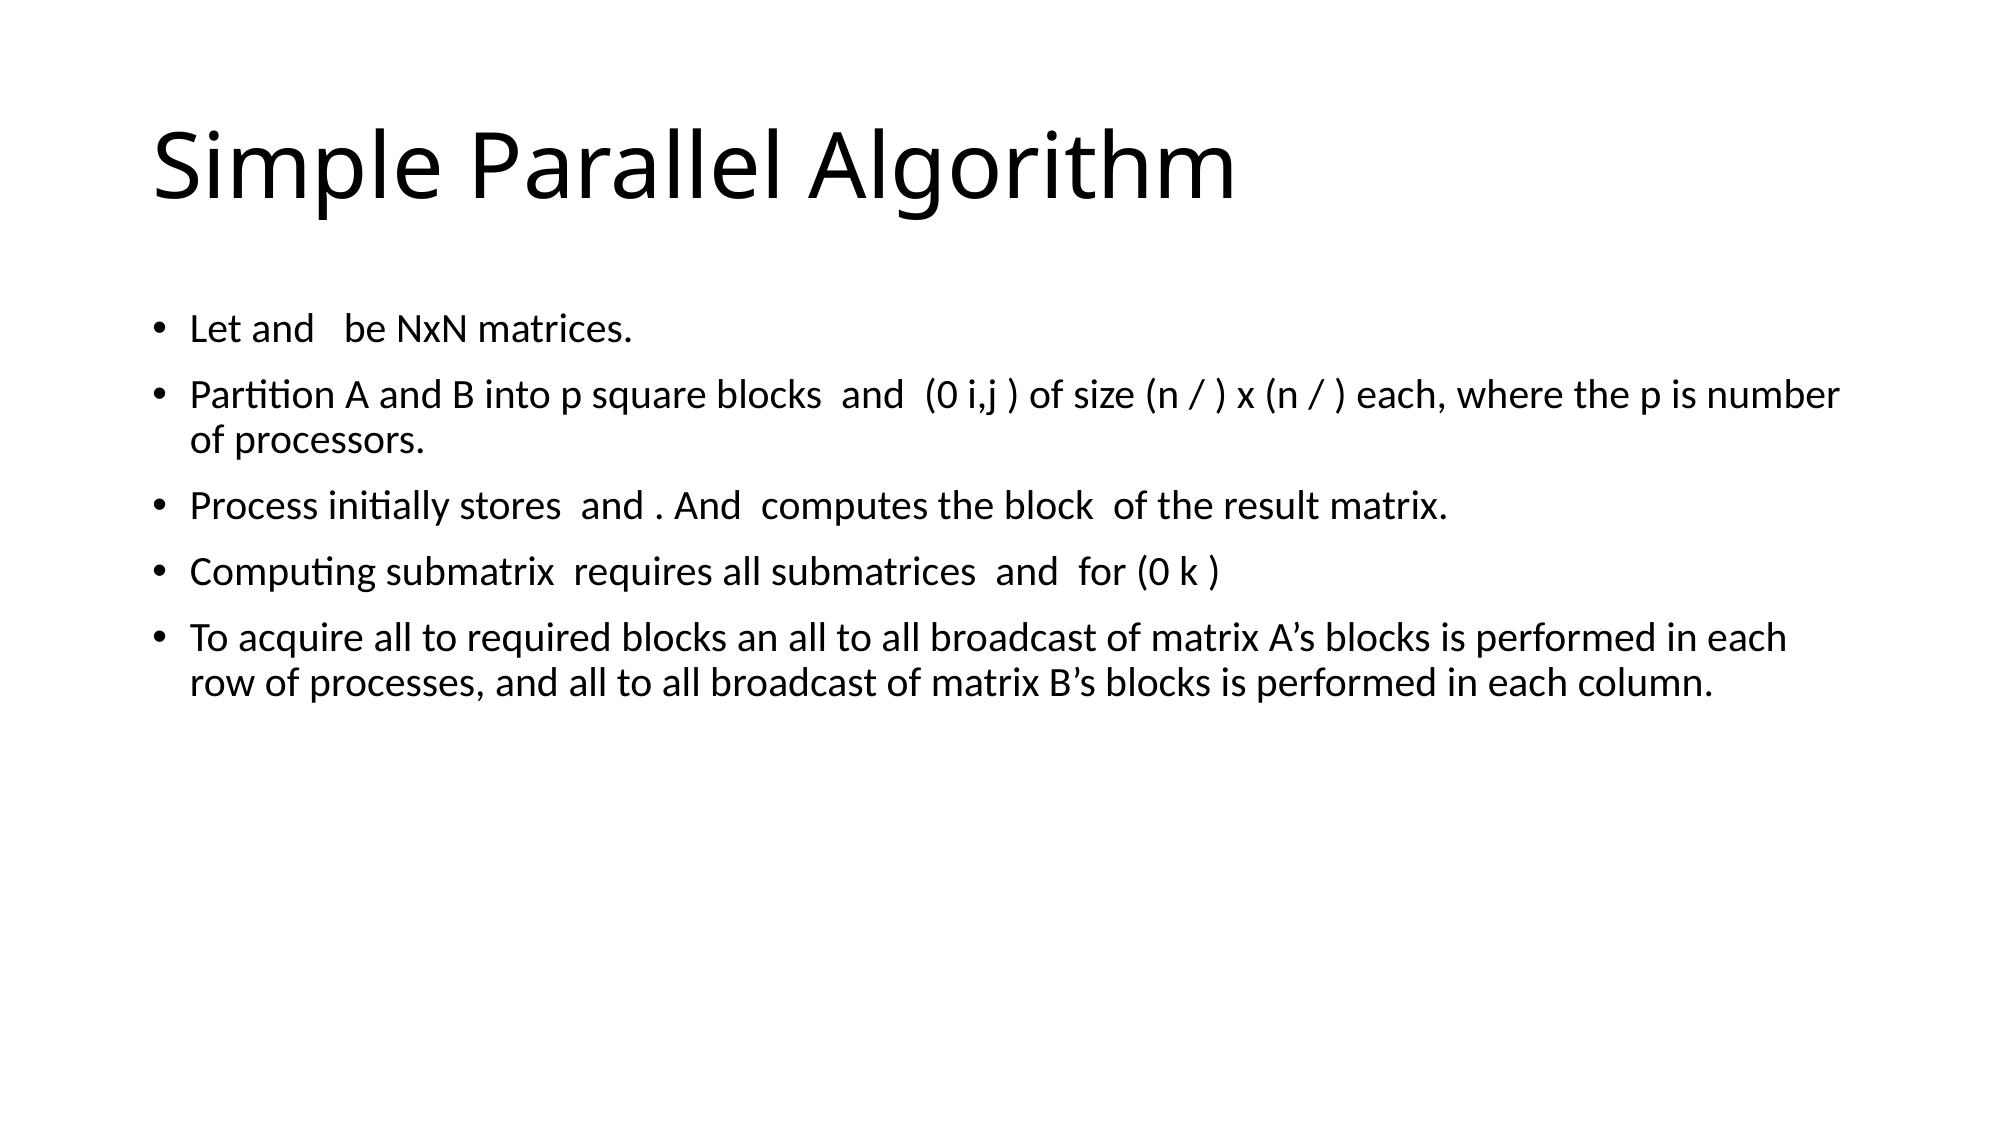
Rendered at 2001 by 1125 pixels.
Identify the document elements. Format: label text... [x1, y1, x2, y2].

title Simple Parallel Algorithm [137, 59, 1863, 278]
